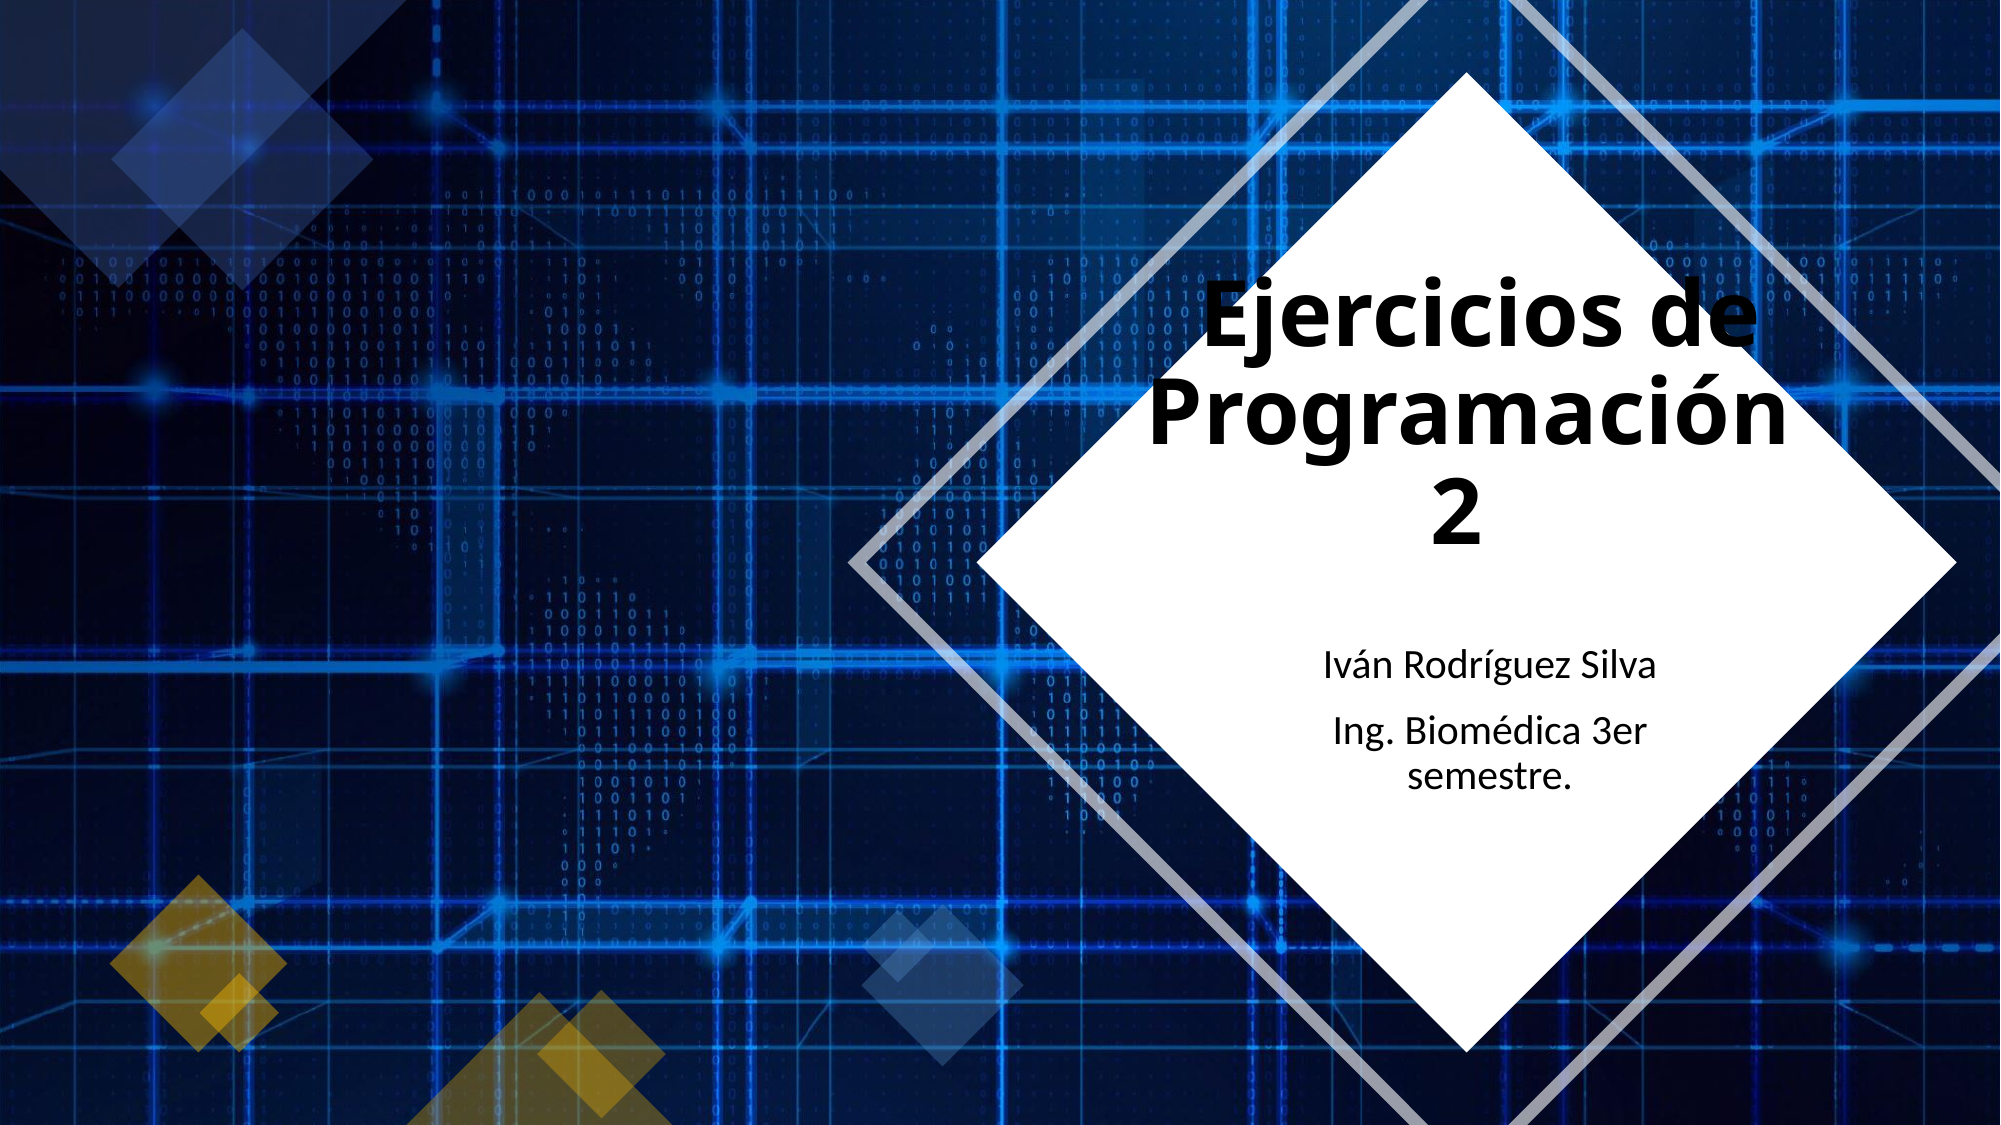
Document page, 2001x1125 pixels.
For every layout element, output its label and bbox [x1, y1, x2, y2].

text_box [872, 920, 1001, 1043]
text_box [405, 991, 674, 1125]
text_box [15, 0, 335, 253]
picture [0, 0, 2000, 1125]
text_box [135, 900, 268, 1041]
